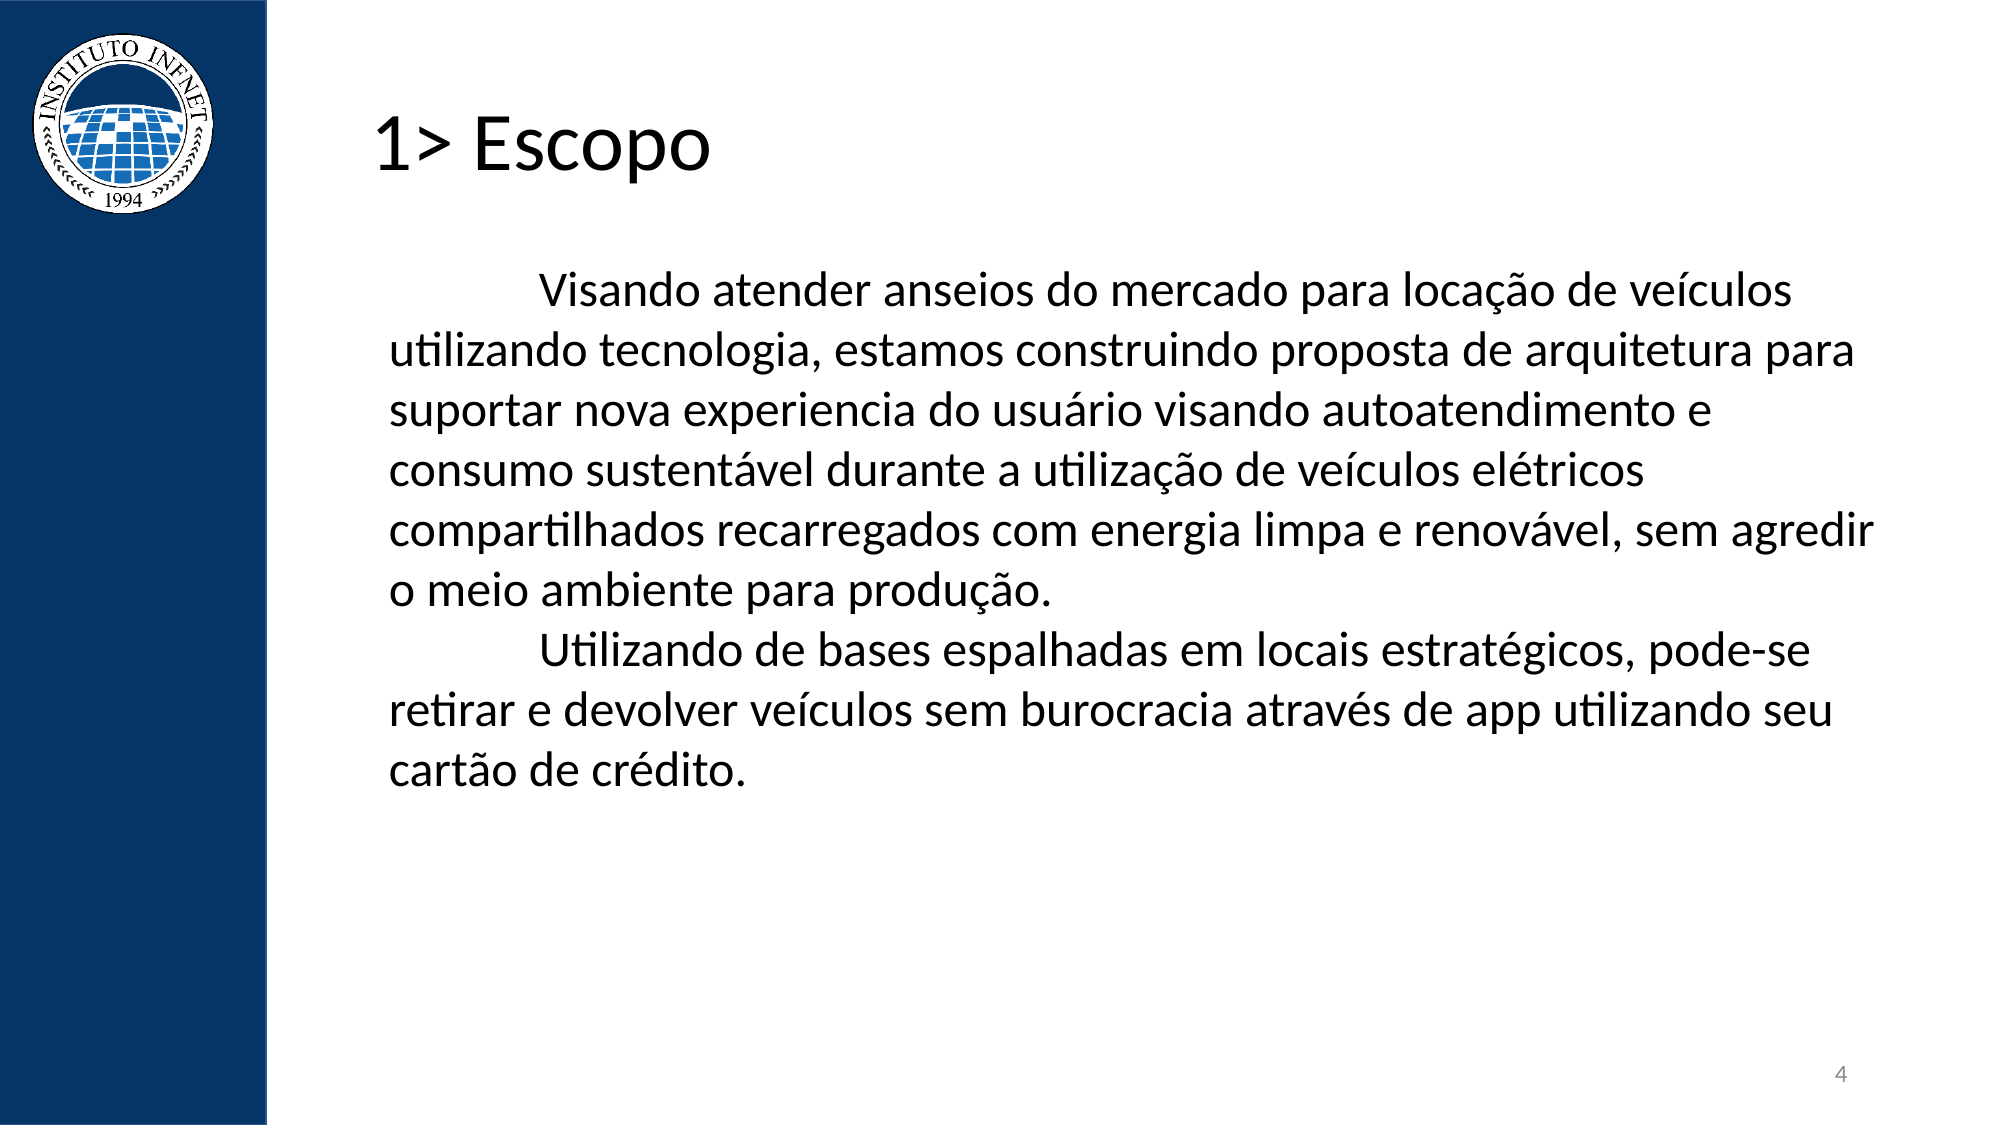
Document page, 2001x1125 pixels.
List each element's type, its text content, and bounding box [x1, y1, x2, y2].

text_box 1> Escopo [355, 79, 1883, 195]
slide_number 4 [1412, 1042, 1863, 1103]
text_box [0, 0, 267, 1125]
picture [32, 33, 214, 214]
text_box Visando atender anseios do mercado para locação de veículos utilizando tecnologia, estamos construindo proposta de arquitetura para suportar nova experiencia do usuário visando autoatendimento e consumo sustentável durante a utilização de veículos elétricos compartilhados recarregados com energia limpa e renovável, sem agredir o meio ambiente para produção. Utilizando de bases espalhadas em locais estratégicos, pode-se retirar e devolver veículos sem burocracia através de app utilizando seu cartão de crédito. [374, 249, 1902, 804]
